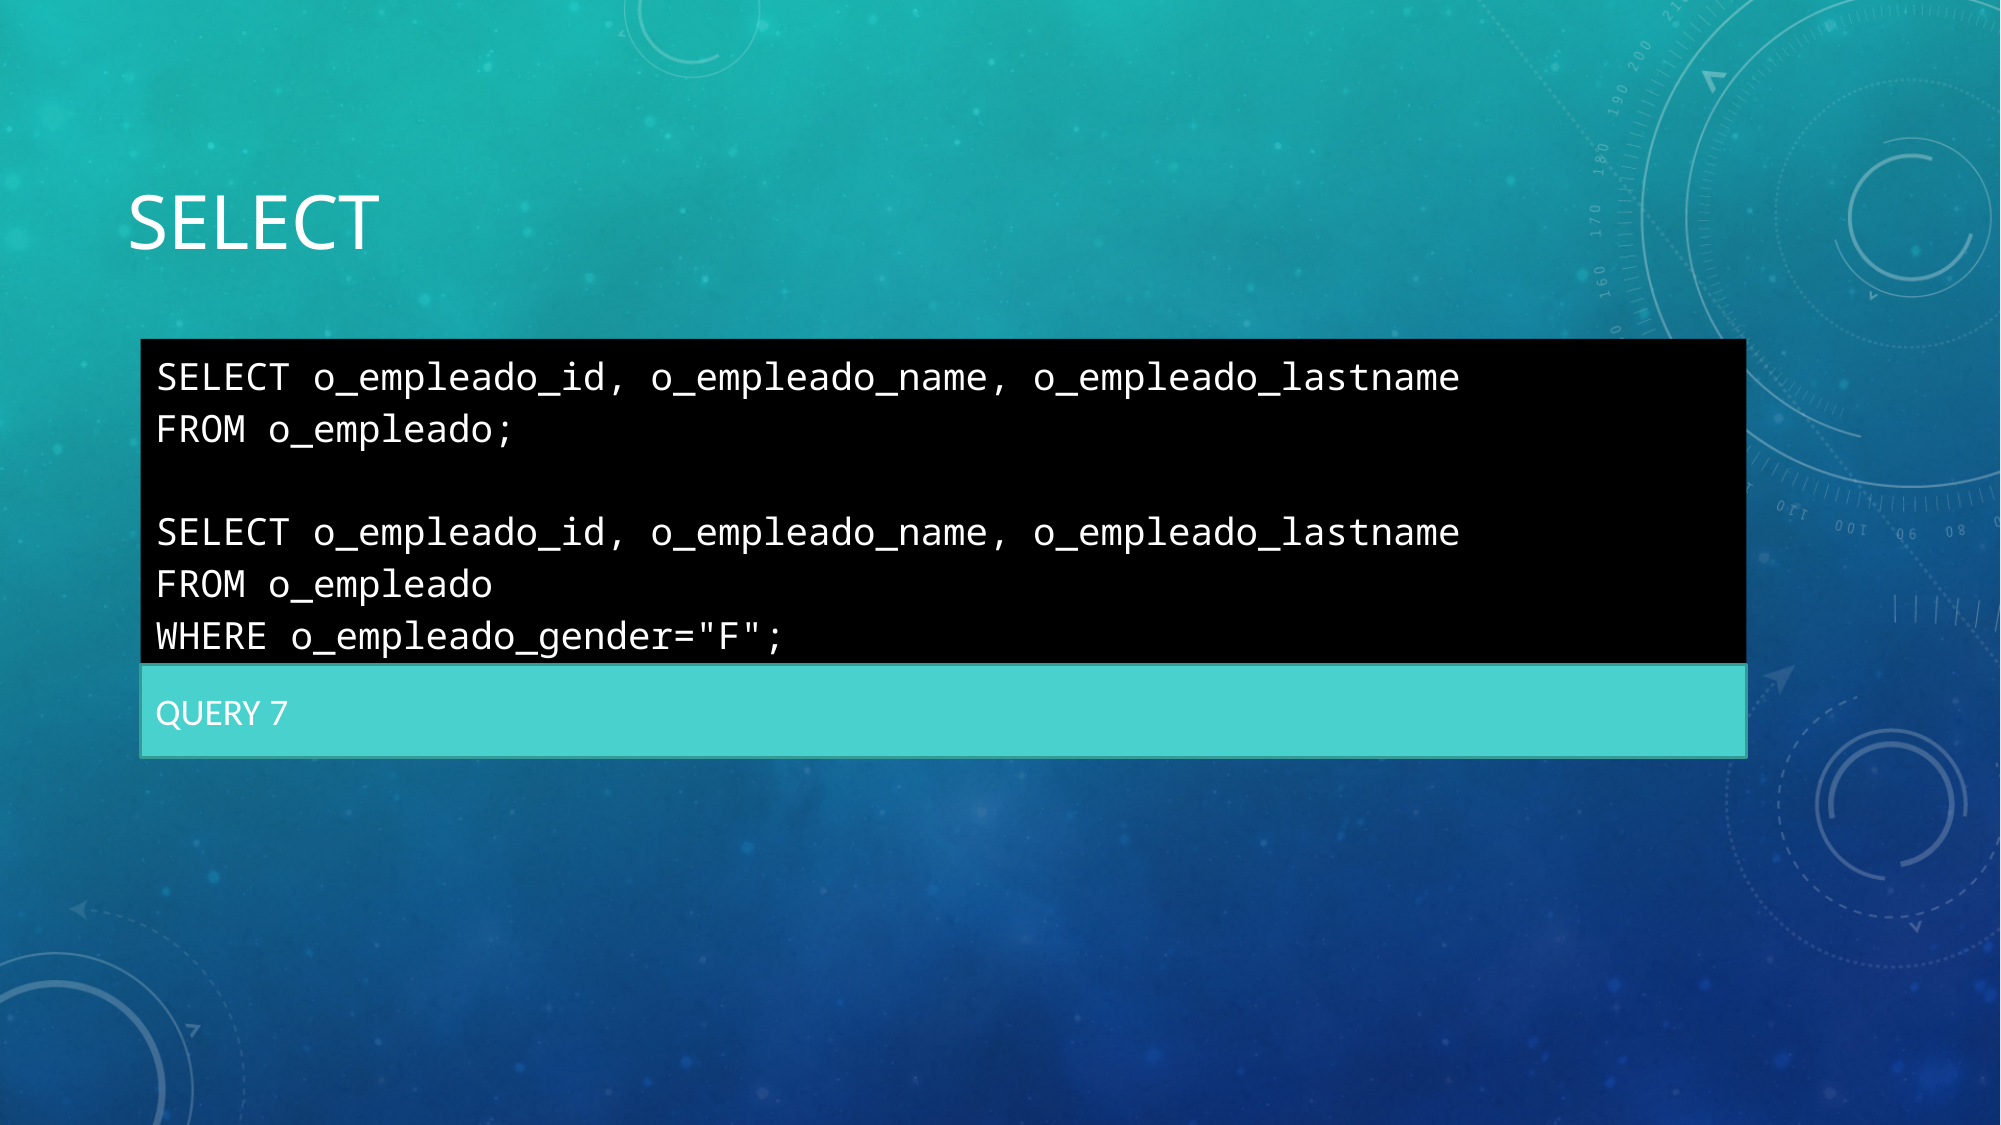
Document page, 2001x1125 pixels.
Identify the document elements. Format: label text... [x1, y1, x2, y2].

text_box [140, 338, 1747, 758]
picture [0, 0, 2001, 1125]
title SELECT [112, 99, 1775, 339]
